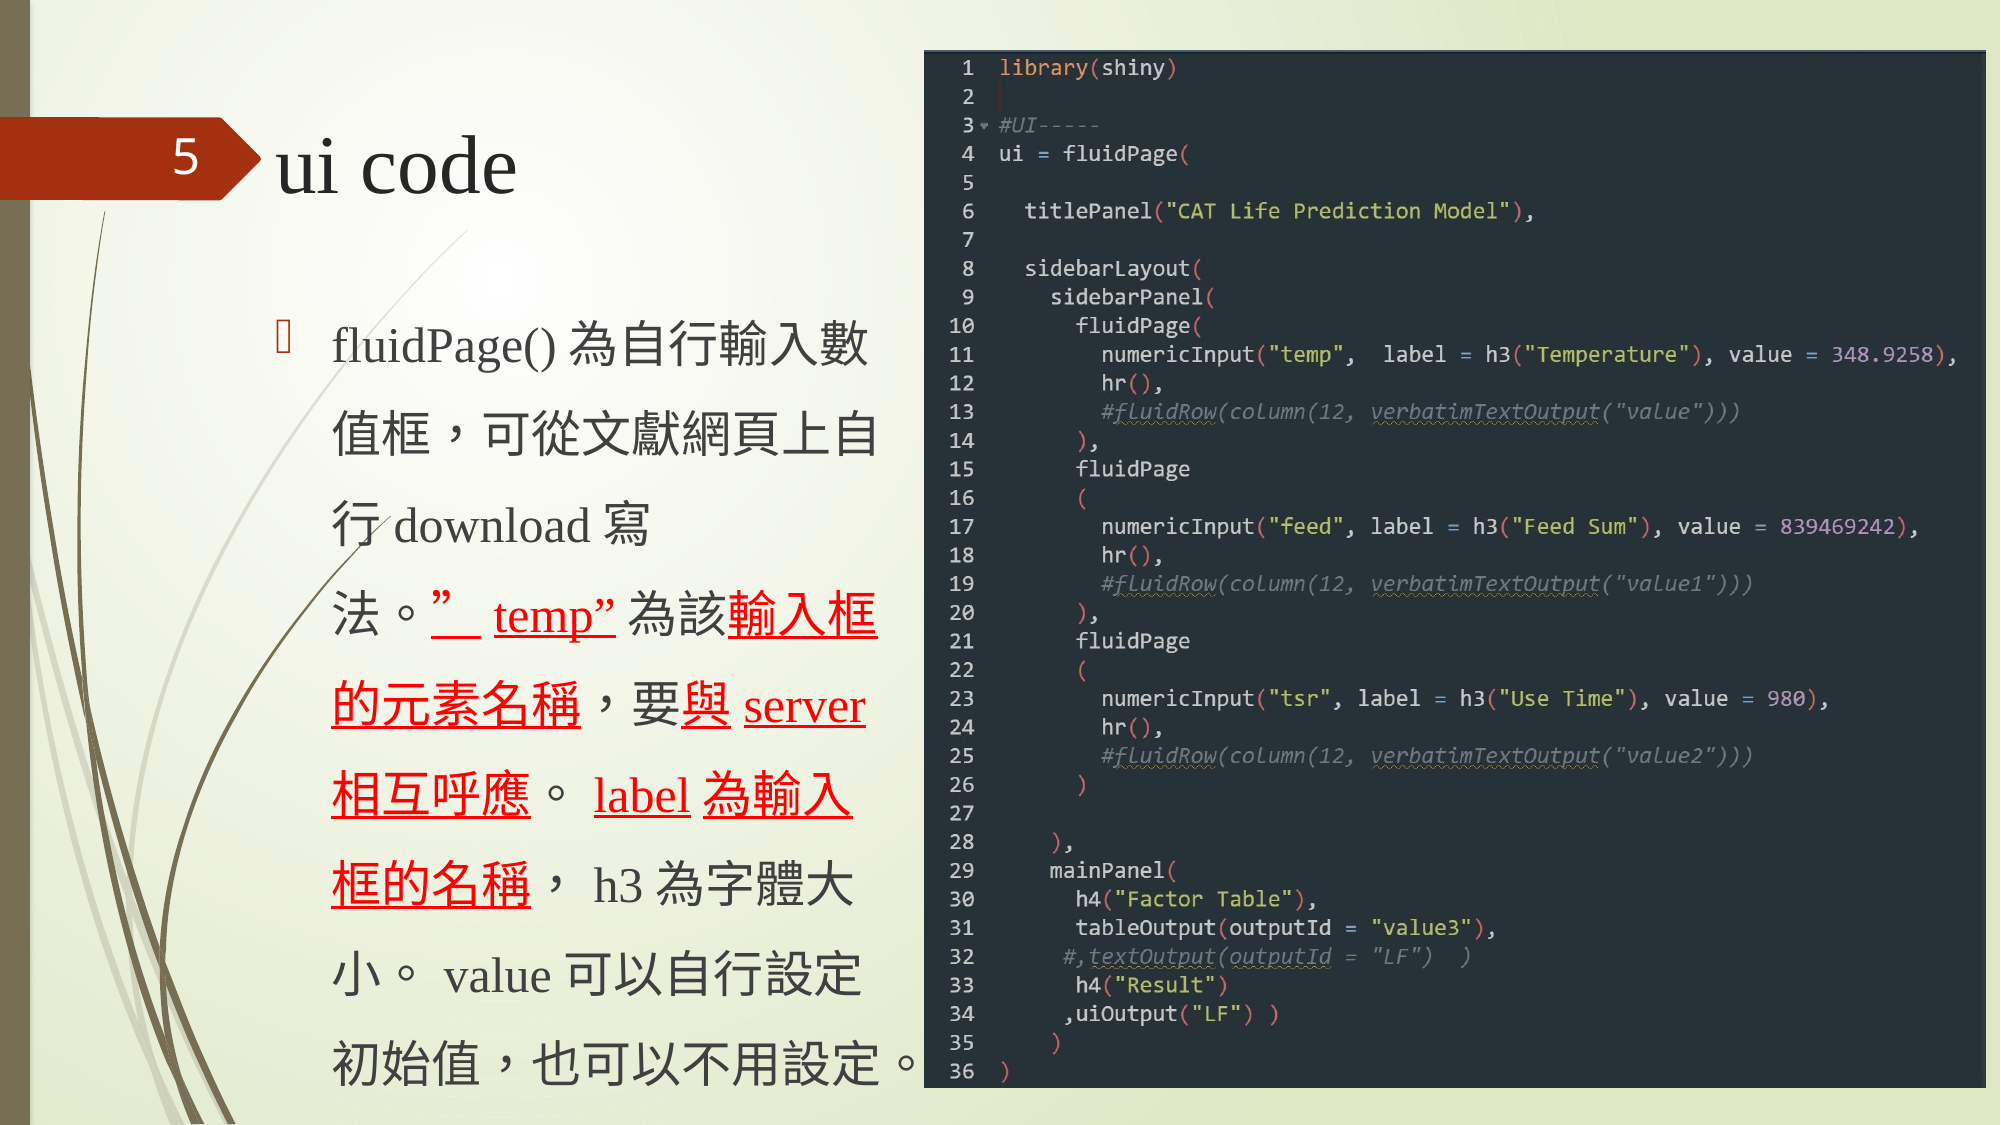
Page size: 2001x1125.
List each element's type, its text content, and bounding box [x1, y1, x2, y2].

slide_number 5 [87, 129, 216, 190]
title ui code [259, 103, 919, 314]
picture [924, 50, 1986, 1088]
list fluidPage()為自行輸入數值框，可從文獻網頁上自行download寫法。”temp”為該輸入框的元素名稱，要與server相互呼應。label為輸入框的名稱，h3為字體大小。value可以自行設定初始值，也可以不用設定。 [260, 274, 906, 1100]
